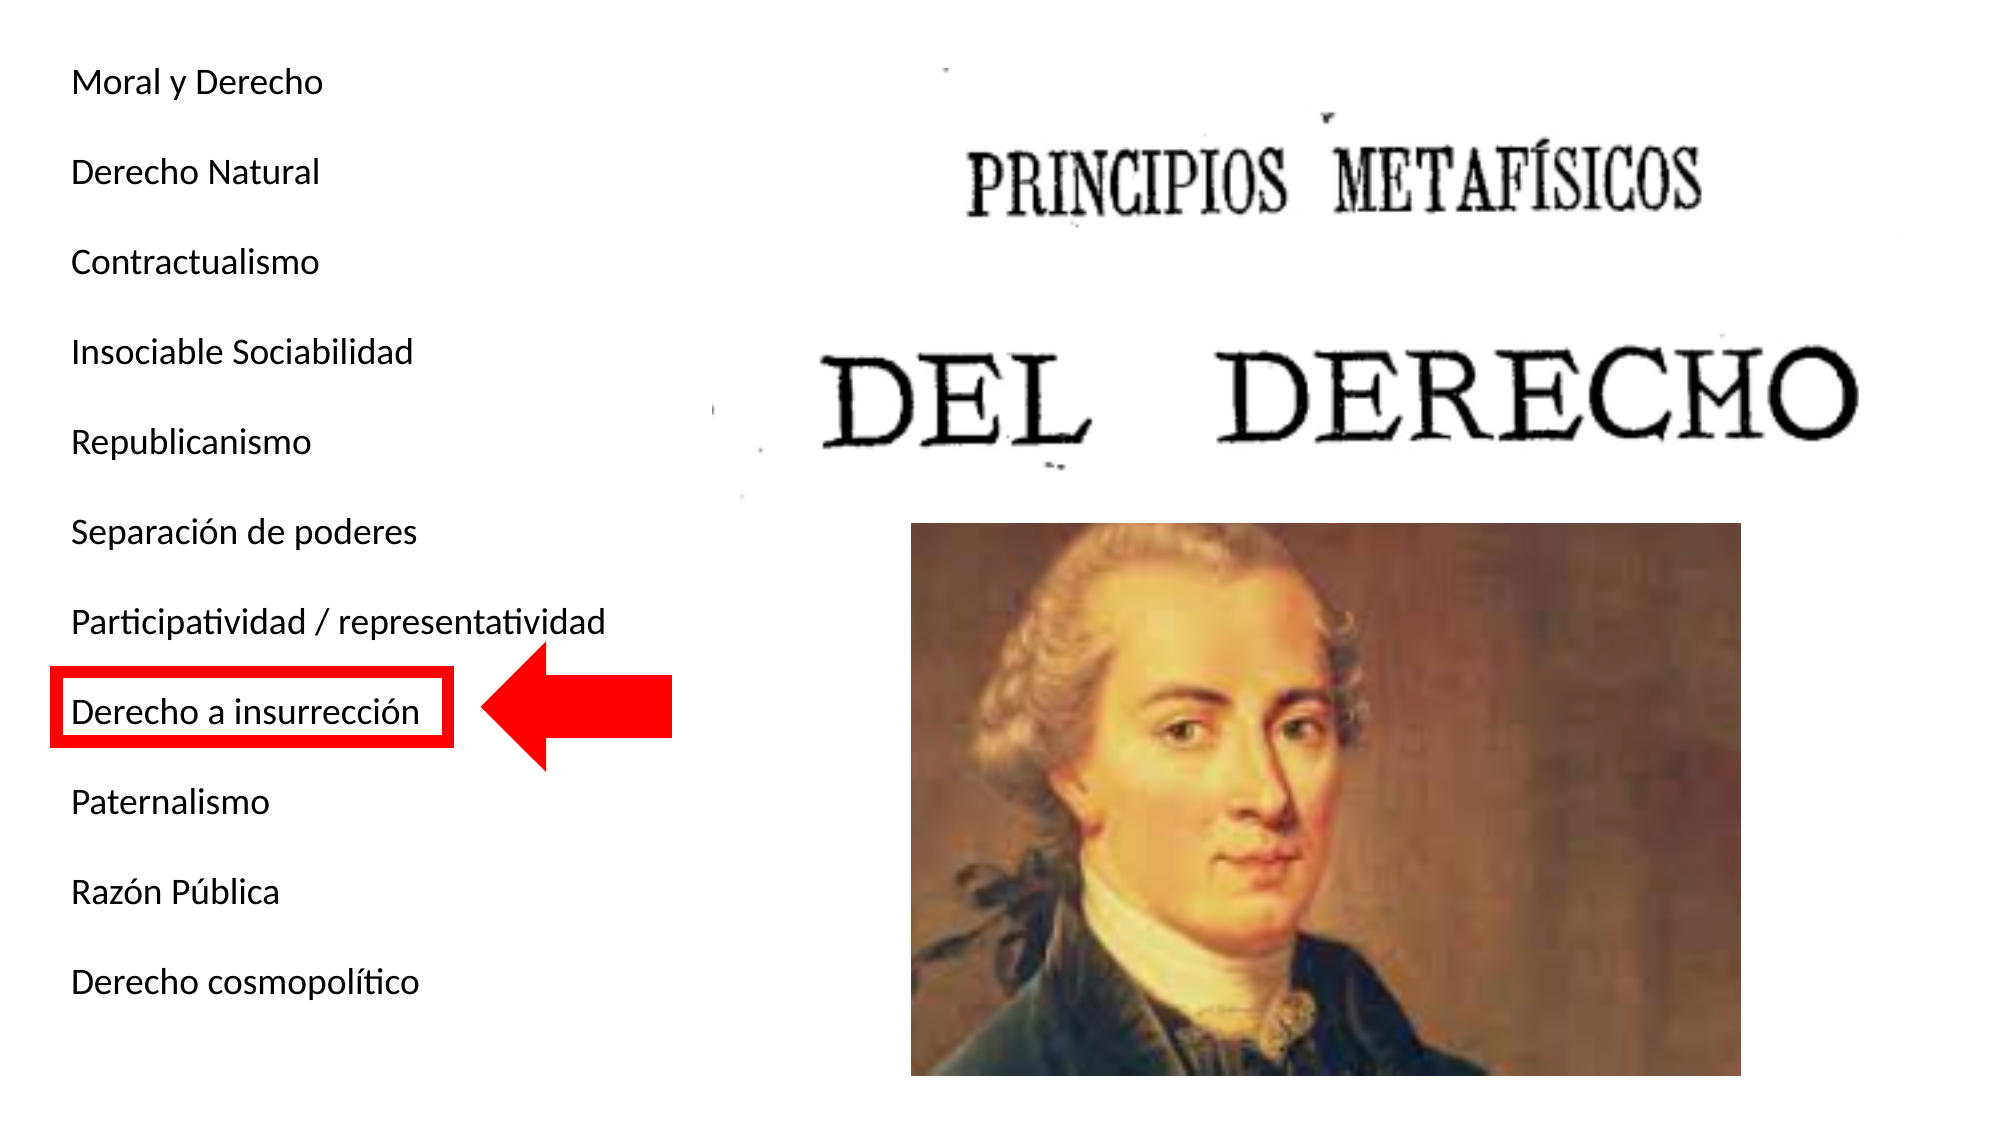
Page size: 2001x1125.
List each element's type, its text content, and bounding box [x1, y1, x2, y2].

text_box Moral y Derecho Derecho Natural Contractualismo Insociable Sociabilidad Republicanismo Separación de poderes Participatividad / representatividad Derecho a insurrección Paternalismo Razón Pública Derecho cosmopolítico [56, 49, 1057, 1055]
text_box [488, 653, 667, 760]
picture [712, 68, 2000, 1076]
text_box [55, 671, 449, 742]
